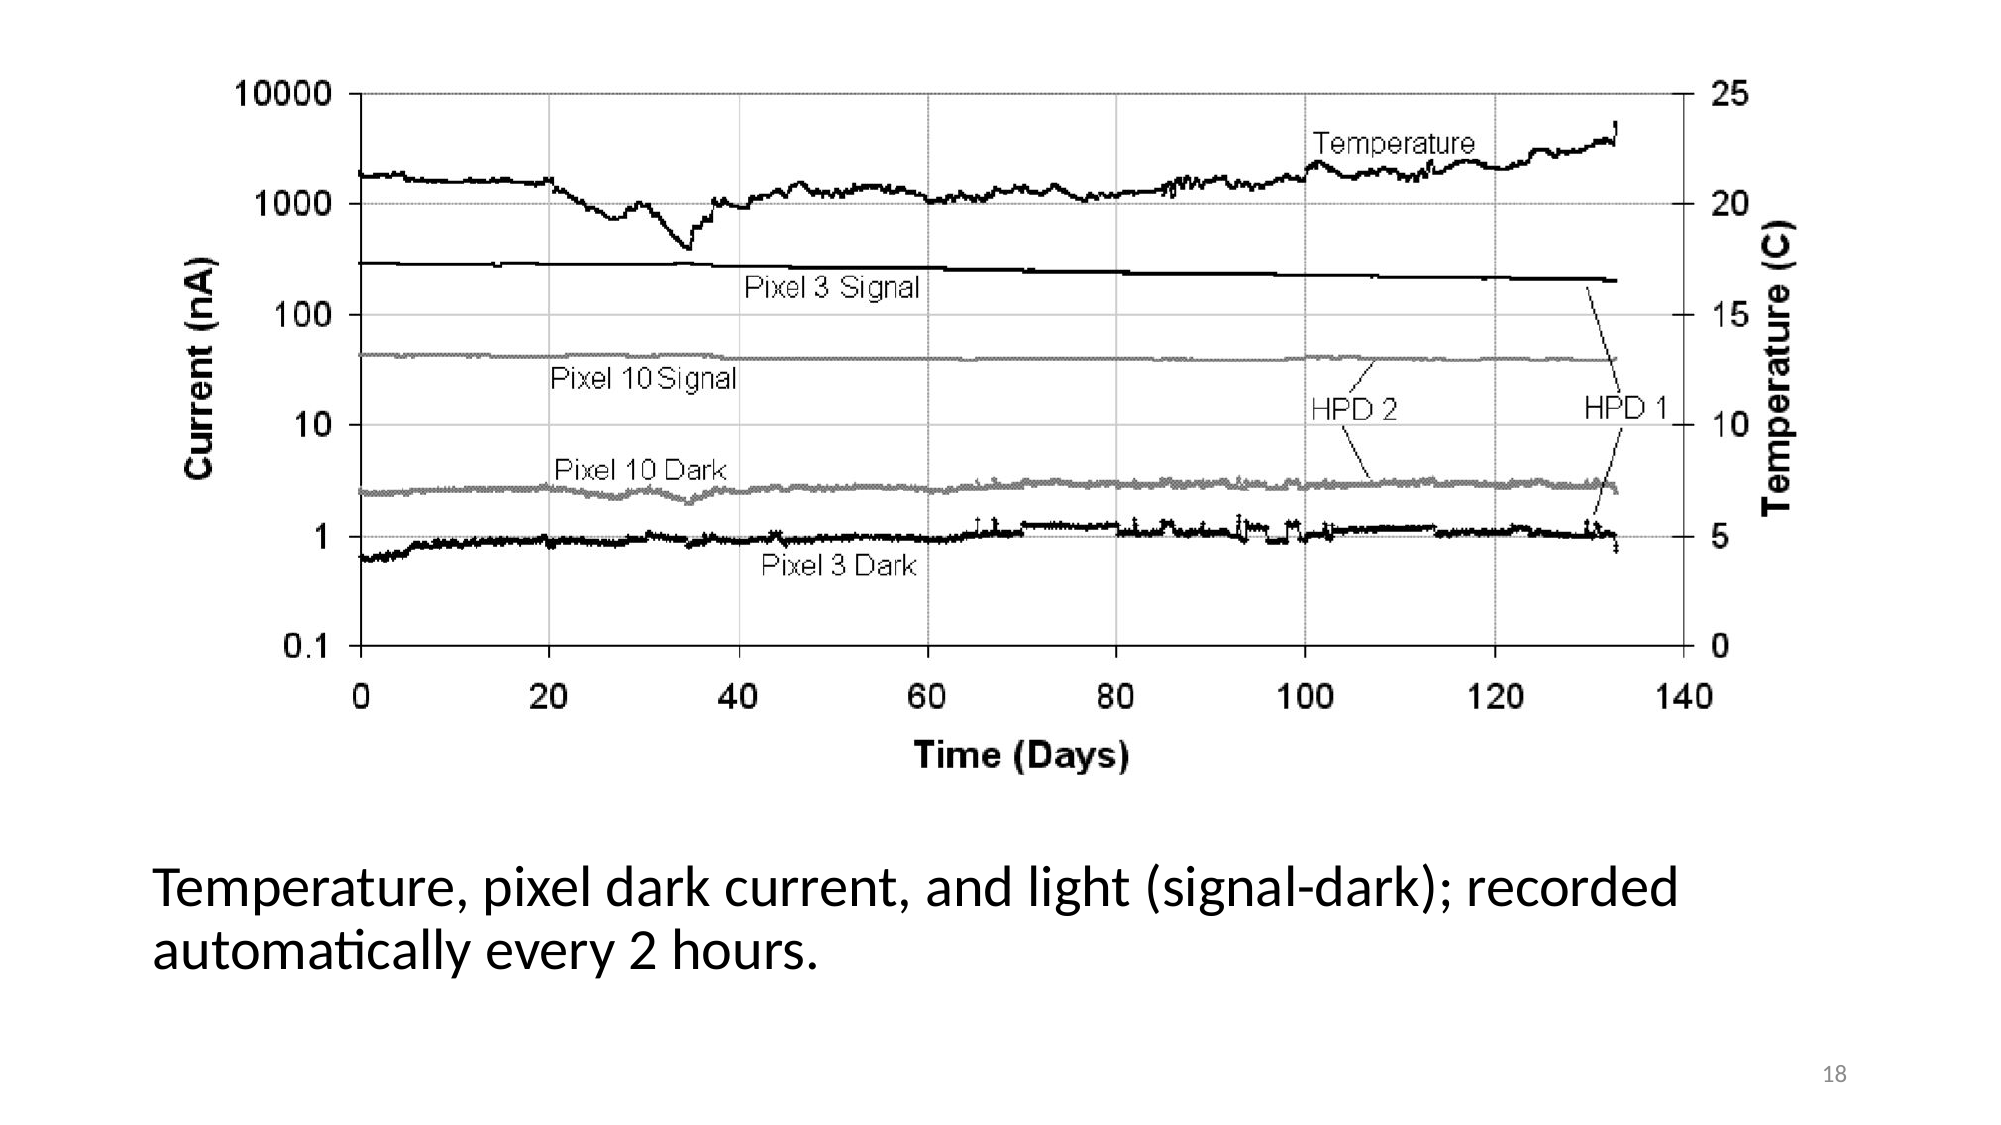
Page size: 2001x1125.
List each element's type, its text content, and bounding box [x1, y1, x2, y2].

list Temperature, pixel dark current, and light (signal-dark); recorded automatically every 2 hours. [137, 848, 1863, 1074]
picture [174, 54, 1825, 784]
slide_number 18 [1412, 1042, 1863, 1103]
